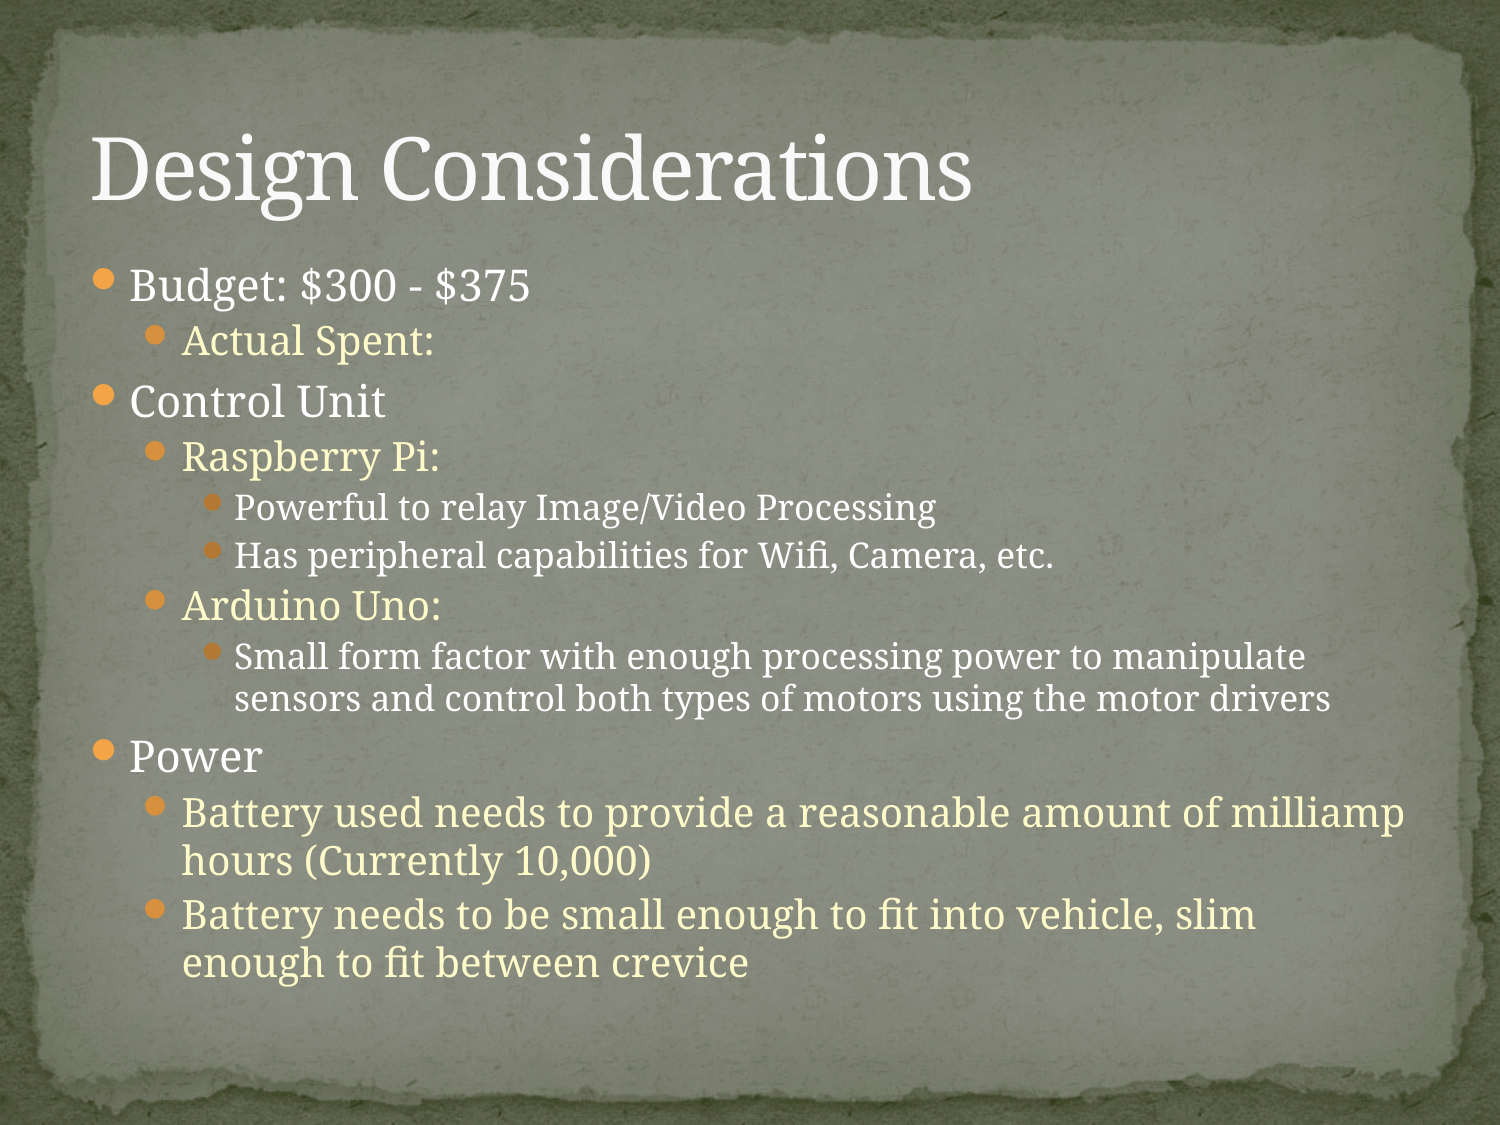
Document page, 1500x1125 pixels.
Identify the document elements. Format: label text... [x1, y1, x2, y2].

title Design Considerations [74, 24, 1425, 225]
list Budget: $300 - $375 Actual Spent: Control Unit Raspberry Pi: Powerful to relay Image/Video Processing Has peripheral capabilities for Wifi, Camera, etc. Arduino Uno: Small form factor with enough processing power to manipulate sensors and control both types of motors using the motor drivers Power Battery used needs to provide a reasonable amount of milliamp hours (Currently 10,000) Battery needs to be small enough to fit into vehicle, slim enough to fit between crevice [75, 249, 1425, 1000]
